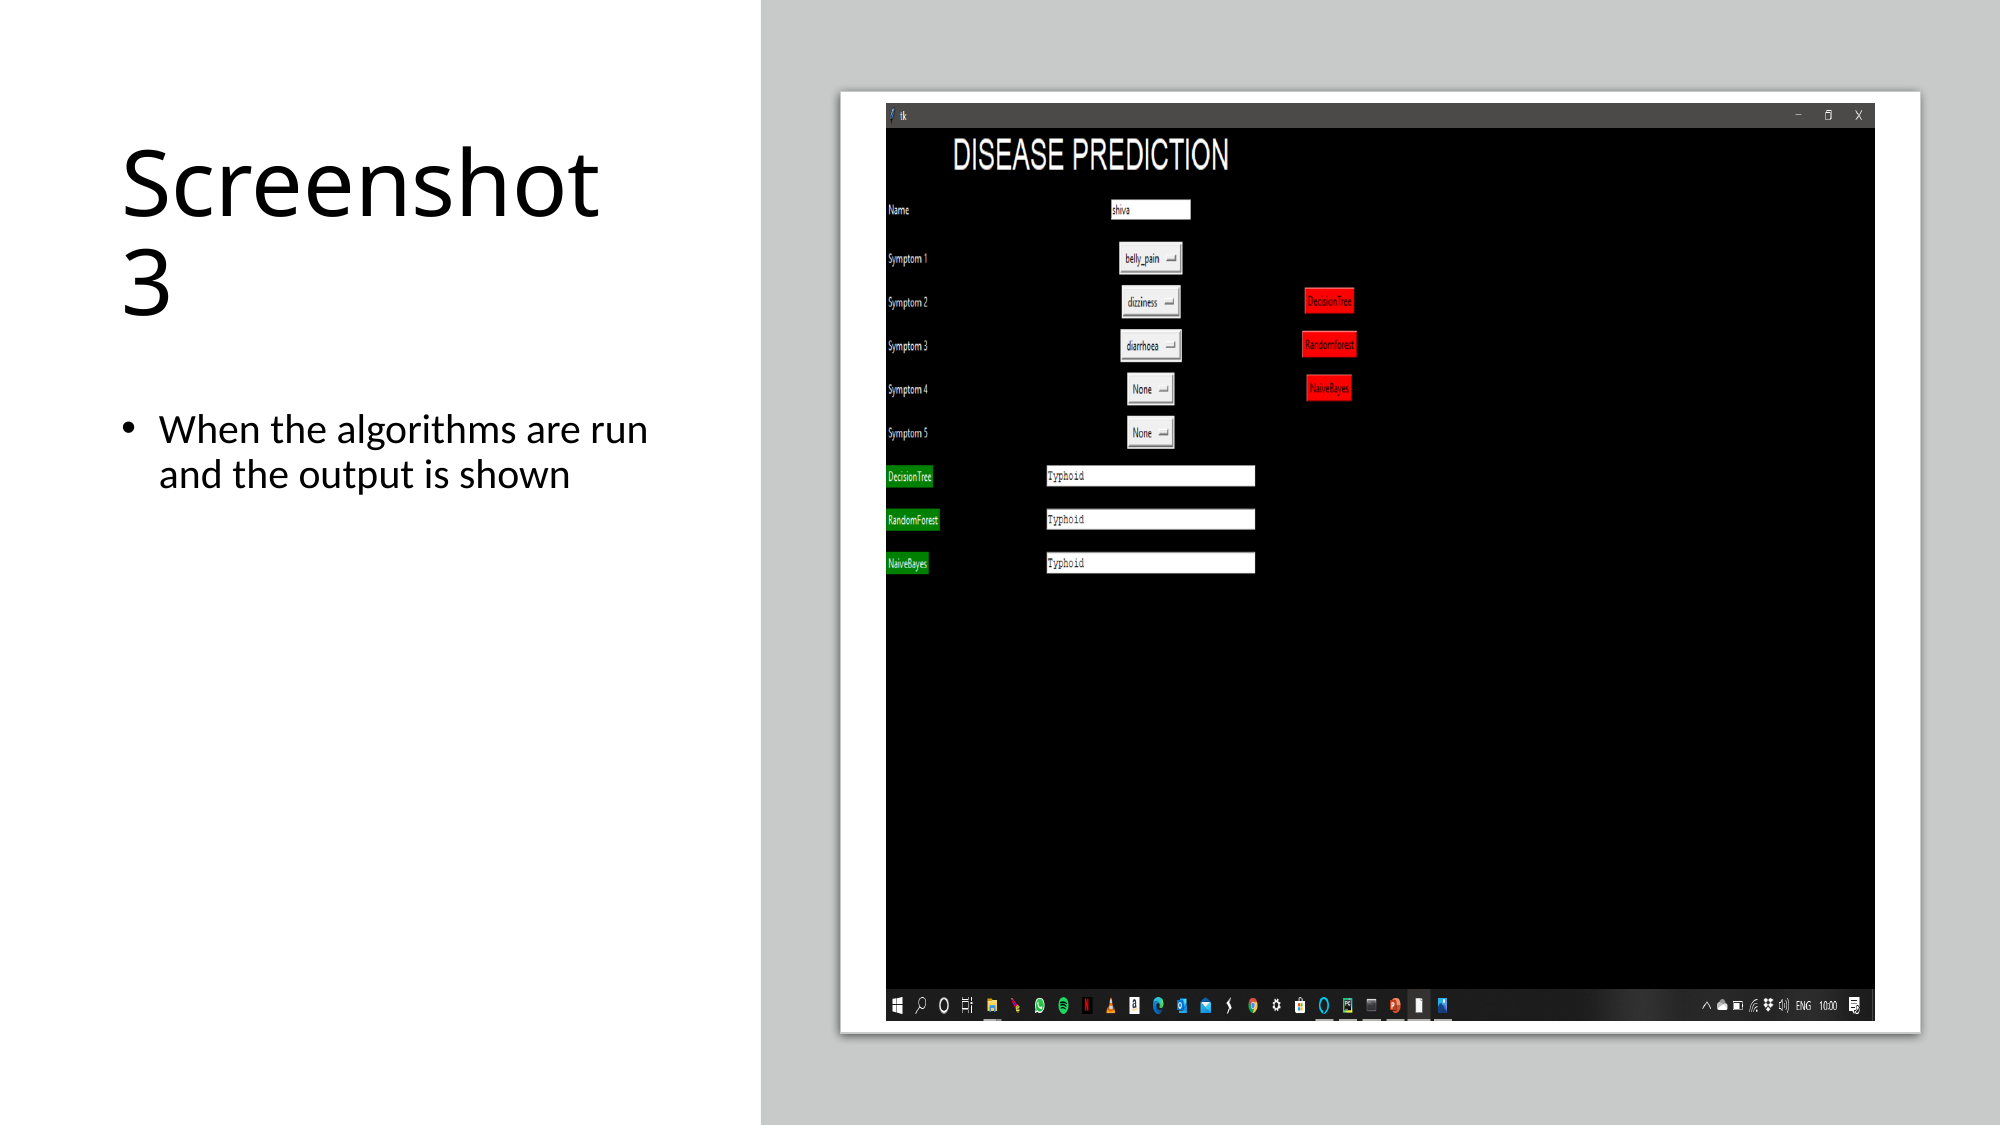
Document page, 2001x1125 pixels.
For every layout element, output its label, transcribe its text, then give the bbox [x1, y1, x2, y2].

title Screenshot 3 [106, 103, 682, 370]
list When the algorithms are run and the output is shown [106, 399, 682, 1021]
picture [886, 103, 1875, 1021]
text_box [760, 0, 2000, 1125]
text_box [839, 90, 1922, 1034]
